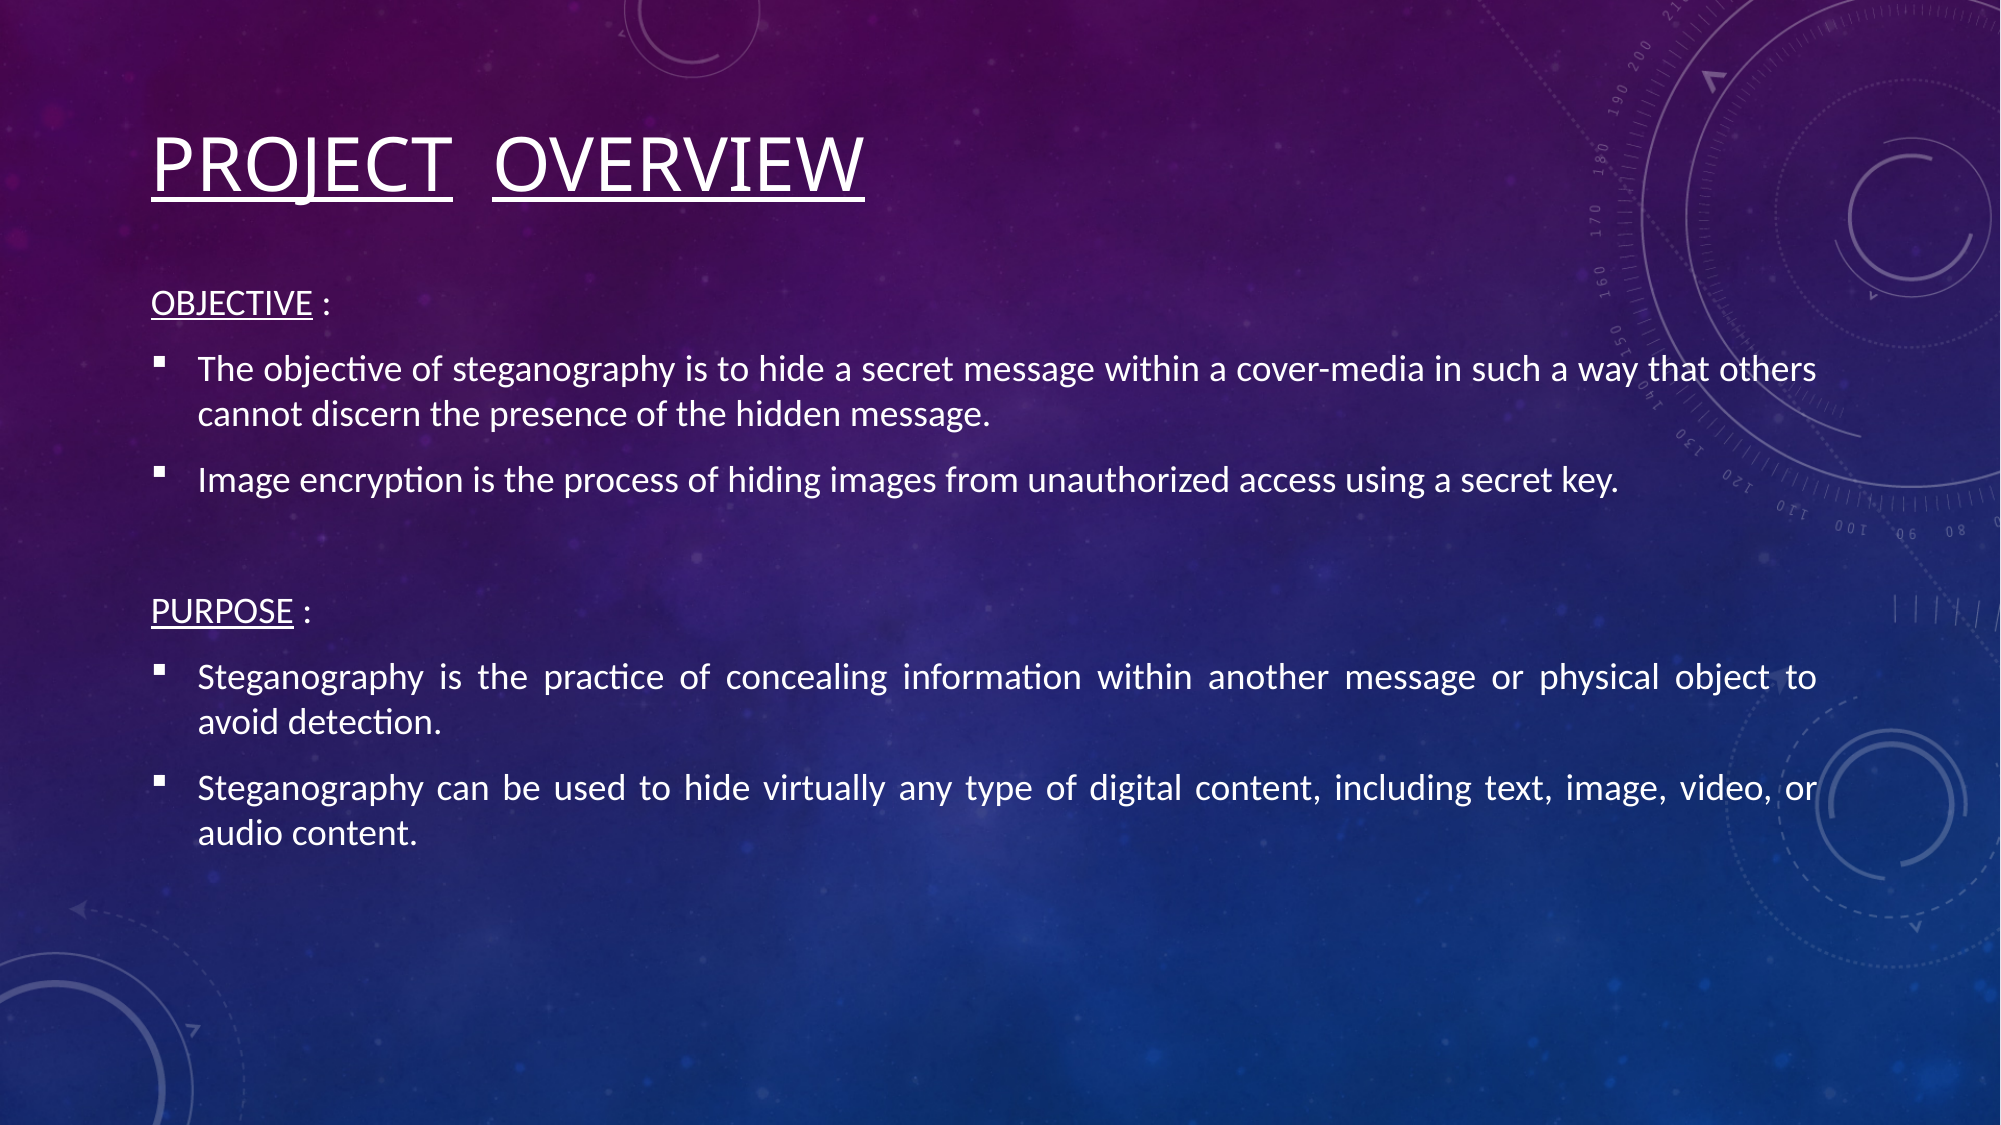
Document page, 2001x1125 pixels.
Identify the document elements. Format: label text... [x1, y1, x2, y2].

list OBJECTIVE : The objective of steganography is to hide a secret message within a cover-media in such a way that others cannot discern the presence of the hidden message. Image encryption is the process of hiding images from unauthorized access using a secret key. PURPOSE : Steganography is the practice of concealing information within another message or physical object to avoid detection. Steganography can be used to hide virtually any type of digital content, including text, image, video, or audio content. [135, 246, 1835, 1082]
picture [0, 0, 2001, 1125]
title PROJECT OVERVIEW [135, 75, 1835, 246]
